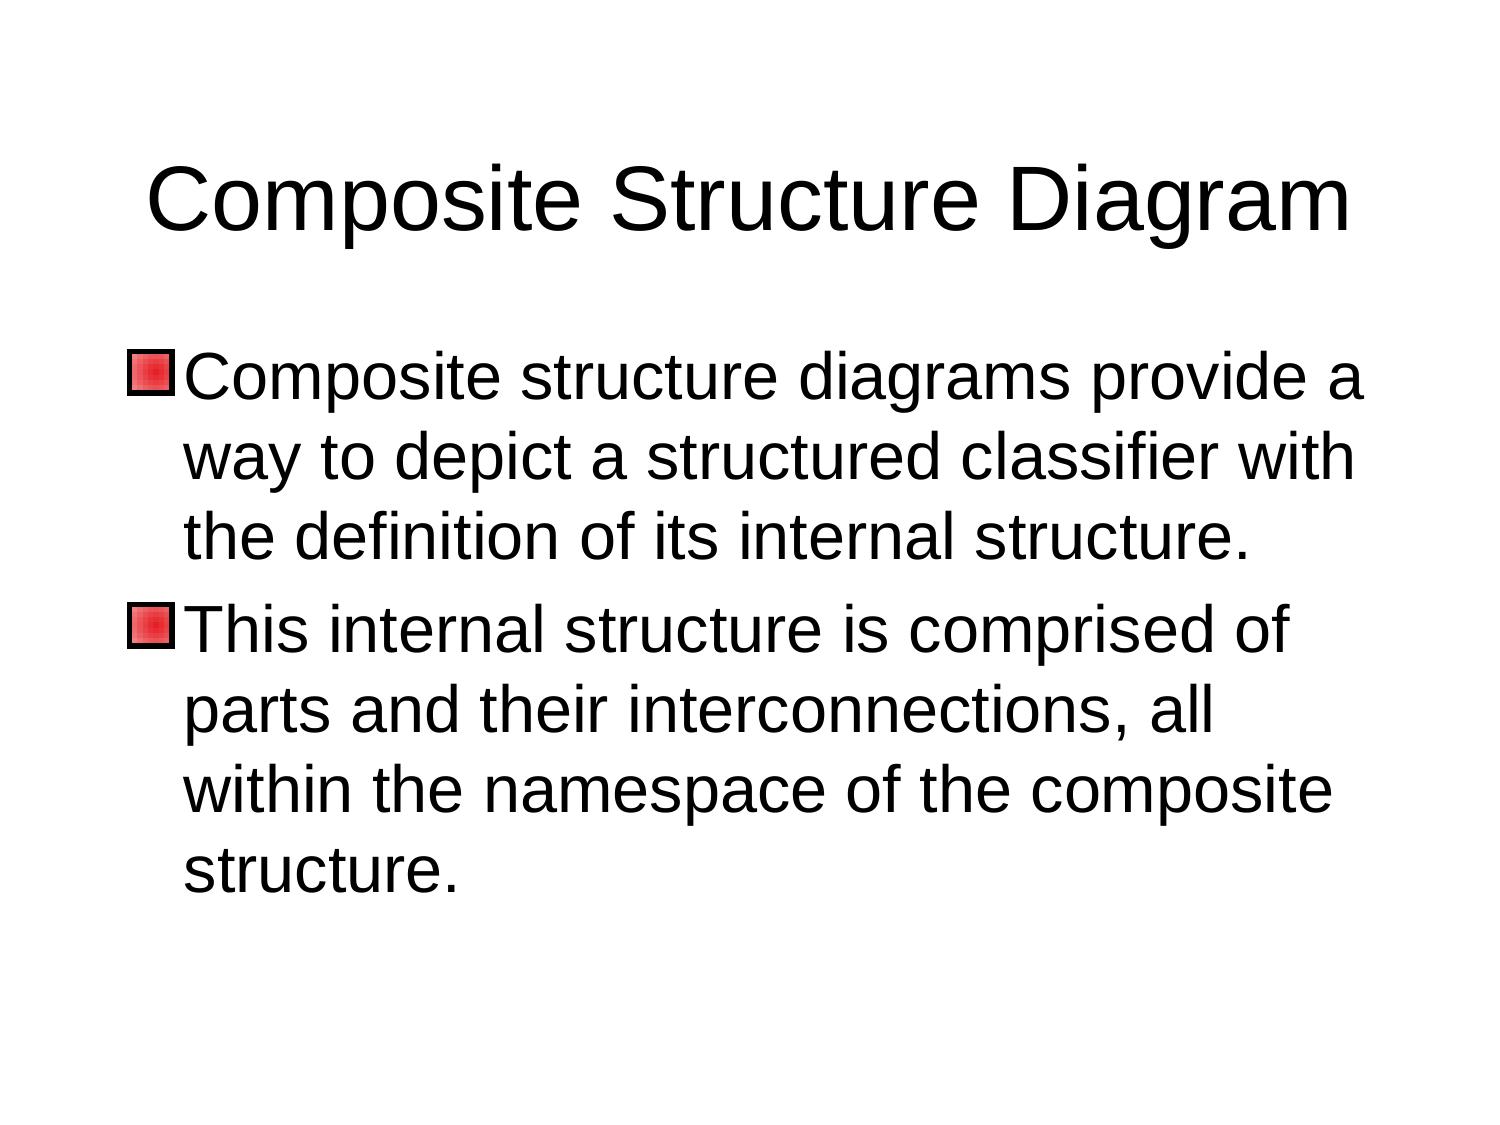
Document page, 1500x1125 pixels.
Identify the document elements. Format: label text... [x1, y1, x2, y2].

title Composite Structure Diagram [112, 99, 1388, 288]
picture [127, 602, 175, 649]
list Composite structure diagrams provide a way to depict a structured classifier with the definition of its internal structure. This internal structure is comprised of parts and their interconnections, all within the namespace of the composite structure. [112, 324, 1388, 1000]
picture [127, 349, 175, 396]
